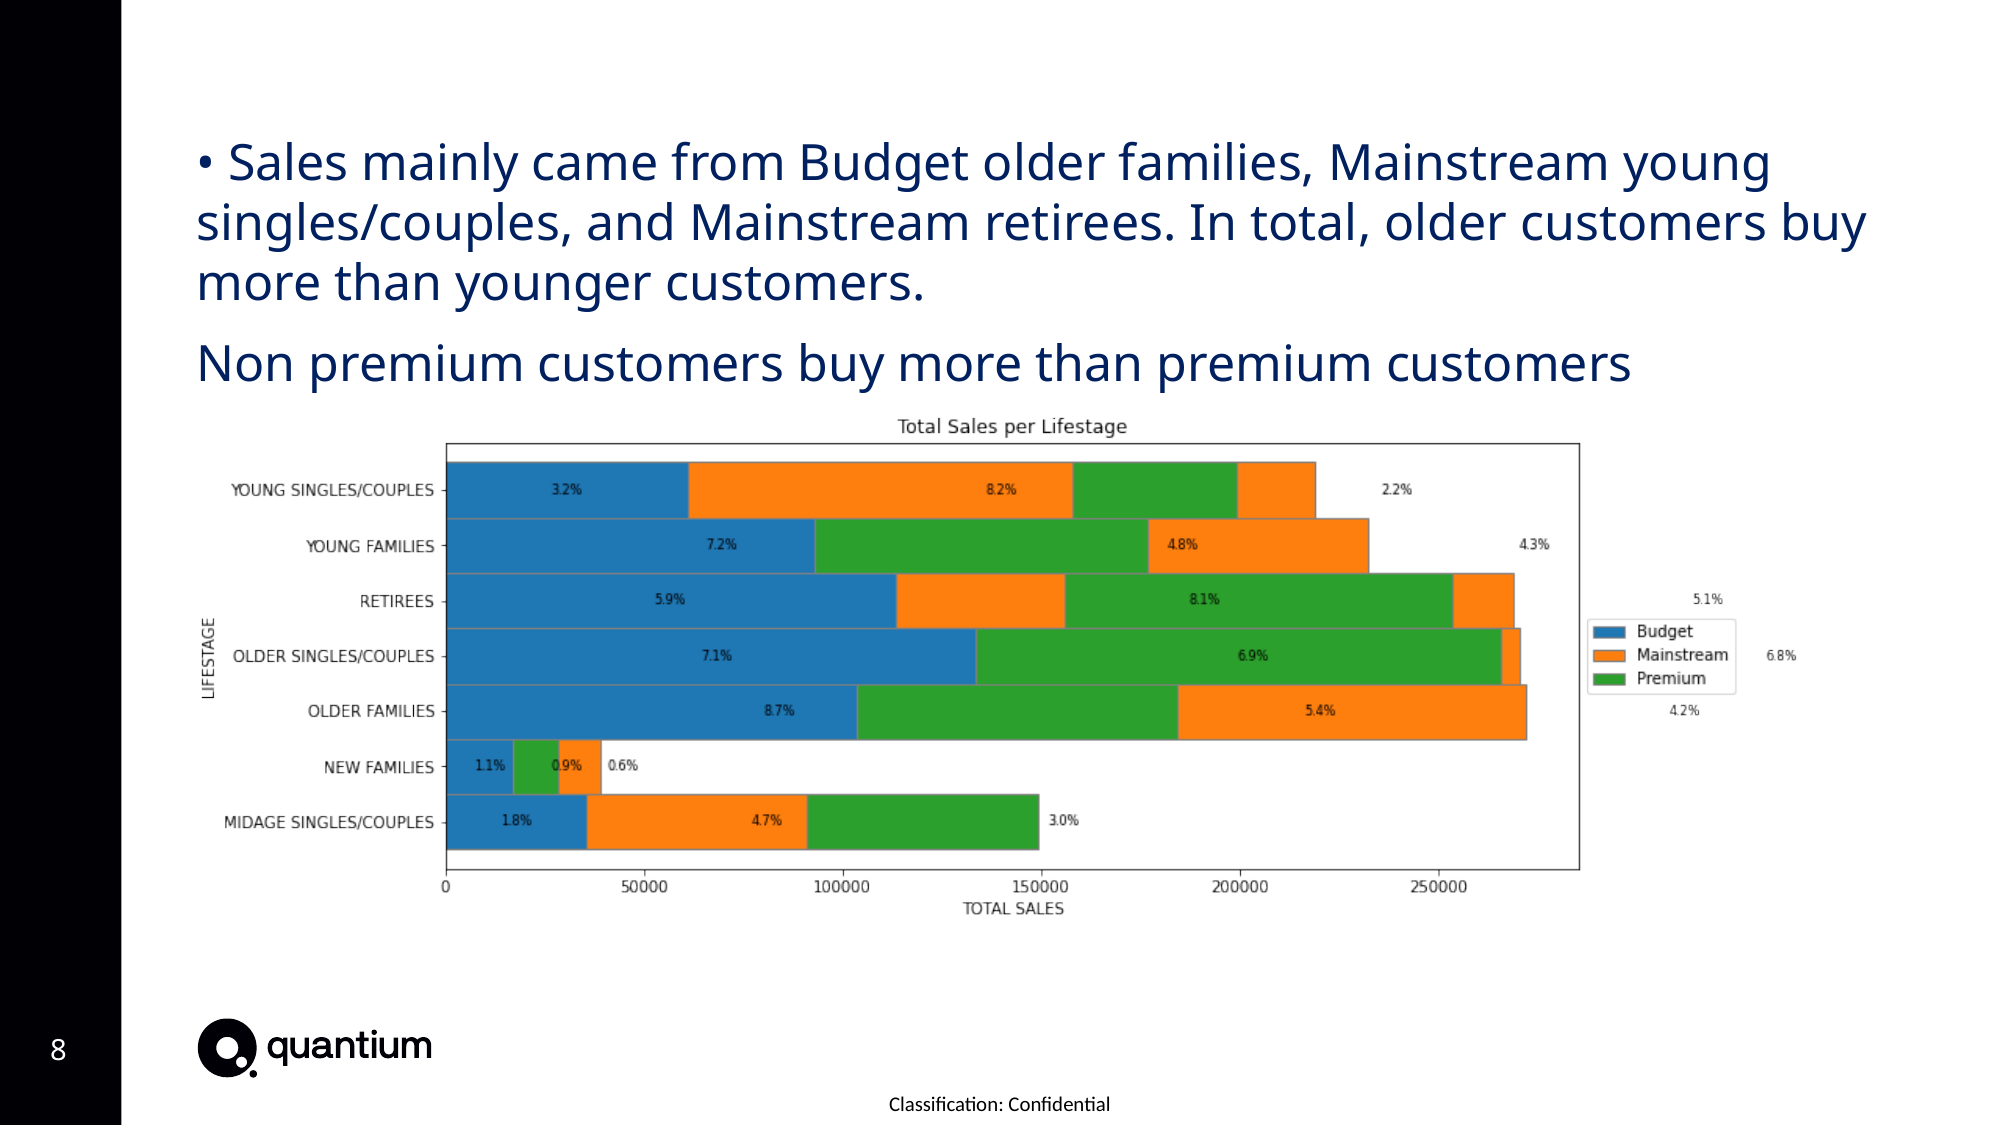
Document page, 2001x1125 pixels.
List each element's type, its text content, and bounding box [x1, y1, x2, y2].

list • Sales mainly came from Budget older families, Mainstream young singles/couples, and Mainstream retirees. In total, older customers buy more than younger customers. Non premium customers buy more than premium customers [196, 130, 1916, 341]
picture [191, 407, 1809, 929]
